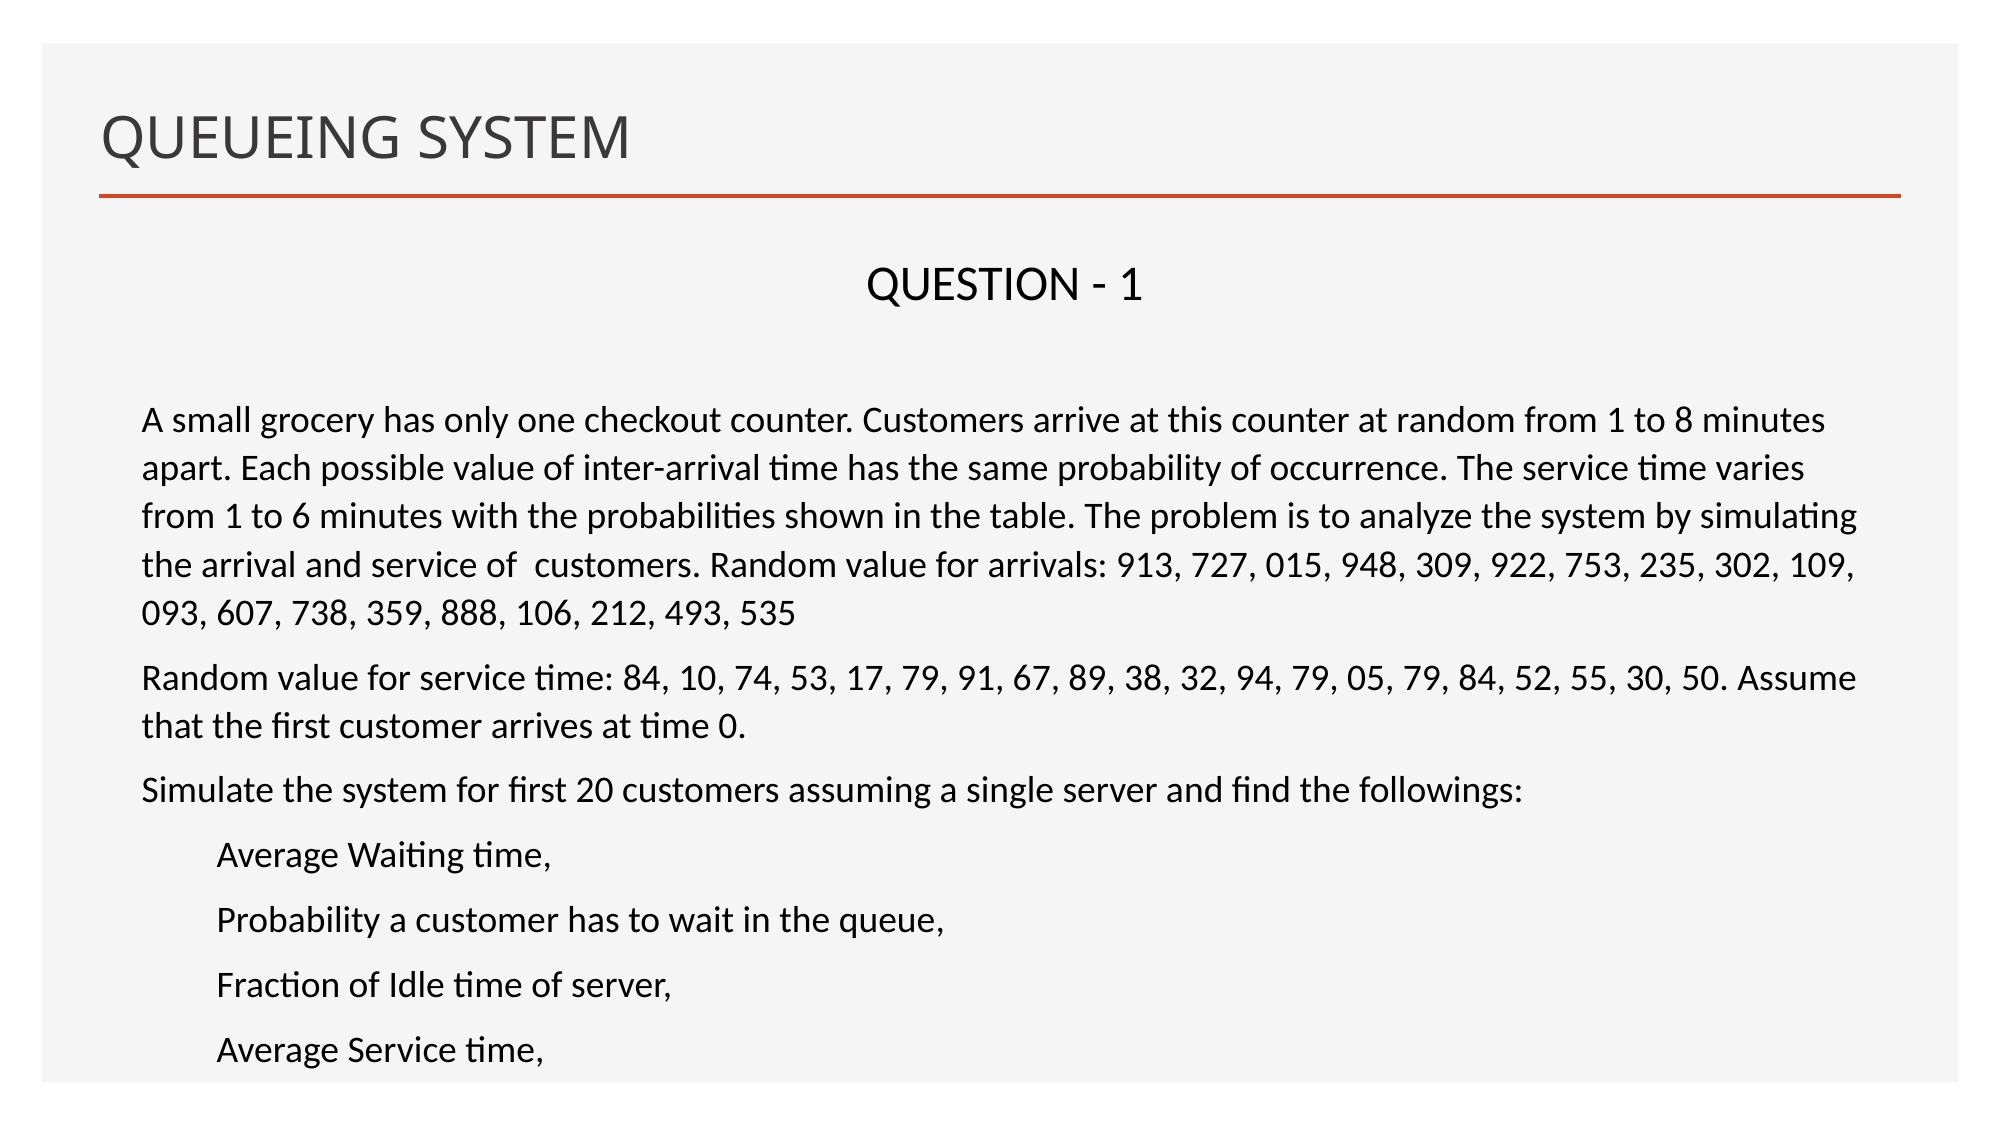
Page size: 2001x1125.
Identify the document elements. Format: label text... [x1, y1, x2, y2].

title QUEUEING SYSTEM [85, 73, 1214, 179]
text_box QUESTION - 1 A small grocery has only one checkout counter. Customers arrive at this counter at random from 1 to 8 minutes apart. Each possible value of inter-arrival time has the same probability of occurrence. The service time varies from 1 to 6 minutes with the probabilities shown in the table. The problem is to analyze the system by simulating the arrival and service of customers. Random value for arrivals: 913, 727, 015, 948, 309, 922, 753, 235, 302, 109, 093, 607, 738, 359, 888, 106, 212, 493, 535 Random value for service time: 84, 10, 74, 53, 17, 79, 91, 67, 89, 38, 32, 94, 79, 05, 79, 84, 52, 55, 30, 50. Assume that the first customer arrives at time 0. Simulate the system for first 20 customers assuming a single server and find the followings: Average Waiting time, Probability a customer has to wait in the queue, Fraction of Idle time of server, Average Service time, [126, 238, 1883, 1077]
